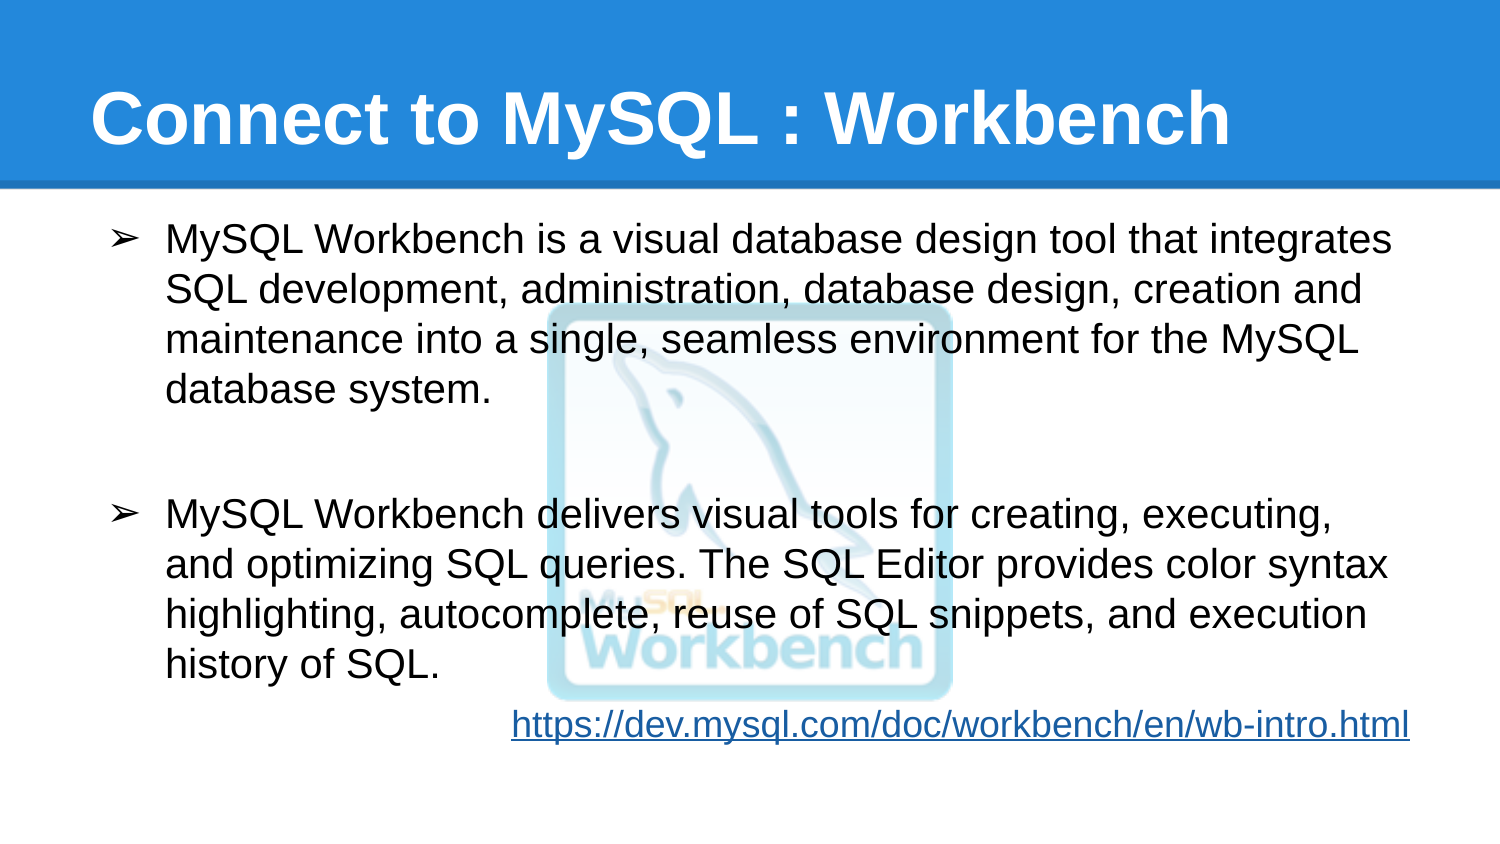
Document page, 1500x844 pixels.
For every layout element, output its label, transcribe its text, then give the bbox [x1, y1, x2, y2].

title Connect to MySQL : Workbench [75, 33, 1425, 175]
list MySQL Workbench is a visual database design tool that integrates SQL development, administration, database design, creation and maintenance into a single, seamless environment for the MySQL database system. MySQL Workbench delivers visual tools for creating, executing, and optimizing SQL queries. The SQL Editor provides color syntax highlighting, autocomplete, reuse of SQL snippets, and execution history of SQL. https://dev.mysql.com/doc/workbench/en/wb-intro.html [75, 196, 1425, 808]
picture [546, 299, 954, 706]
